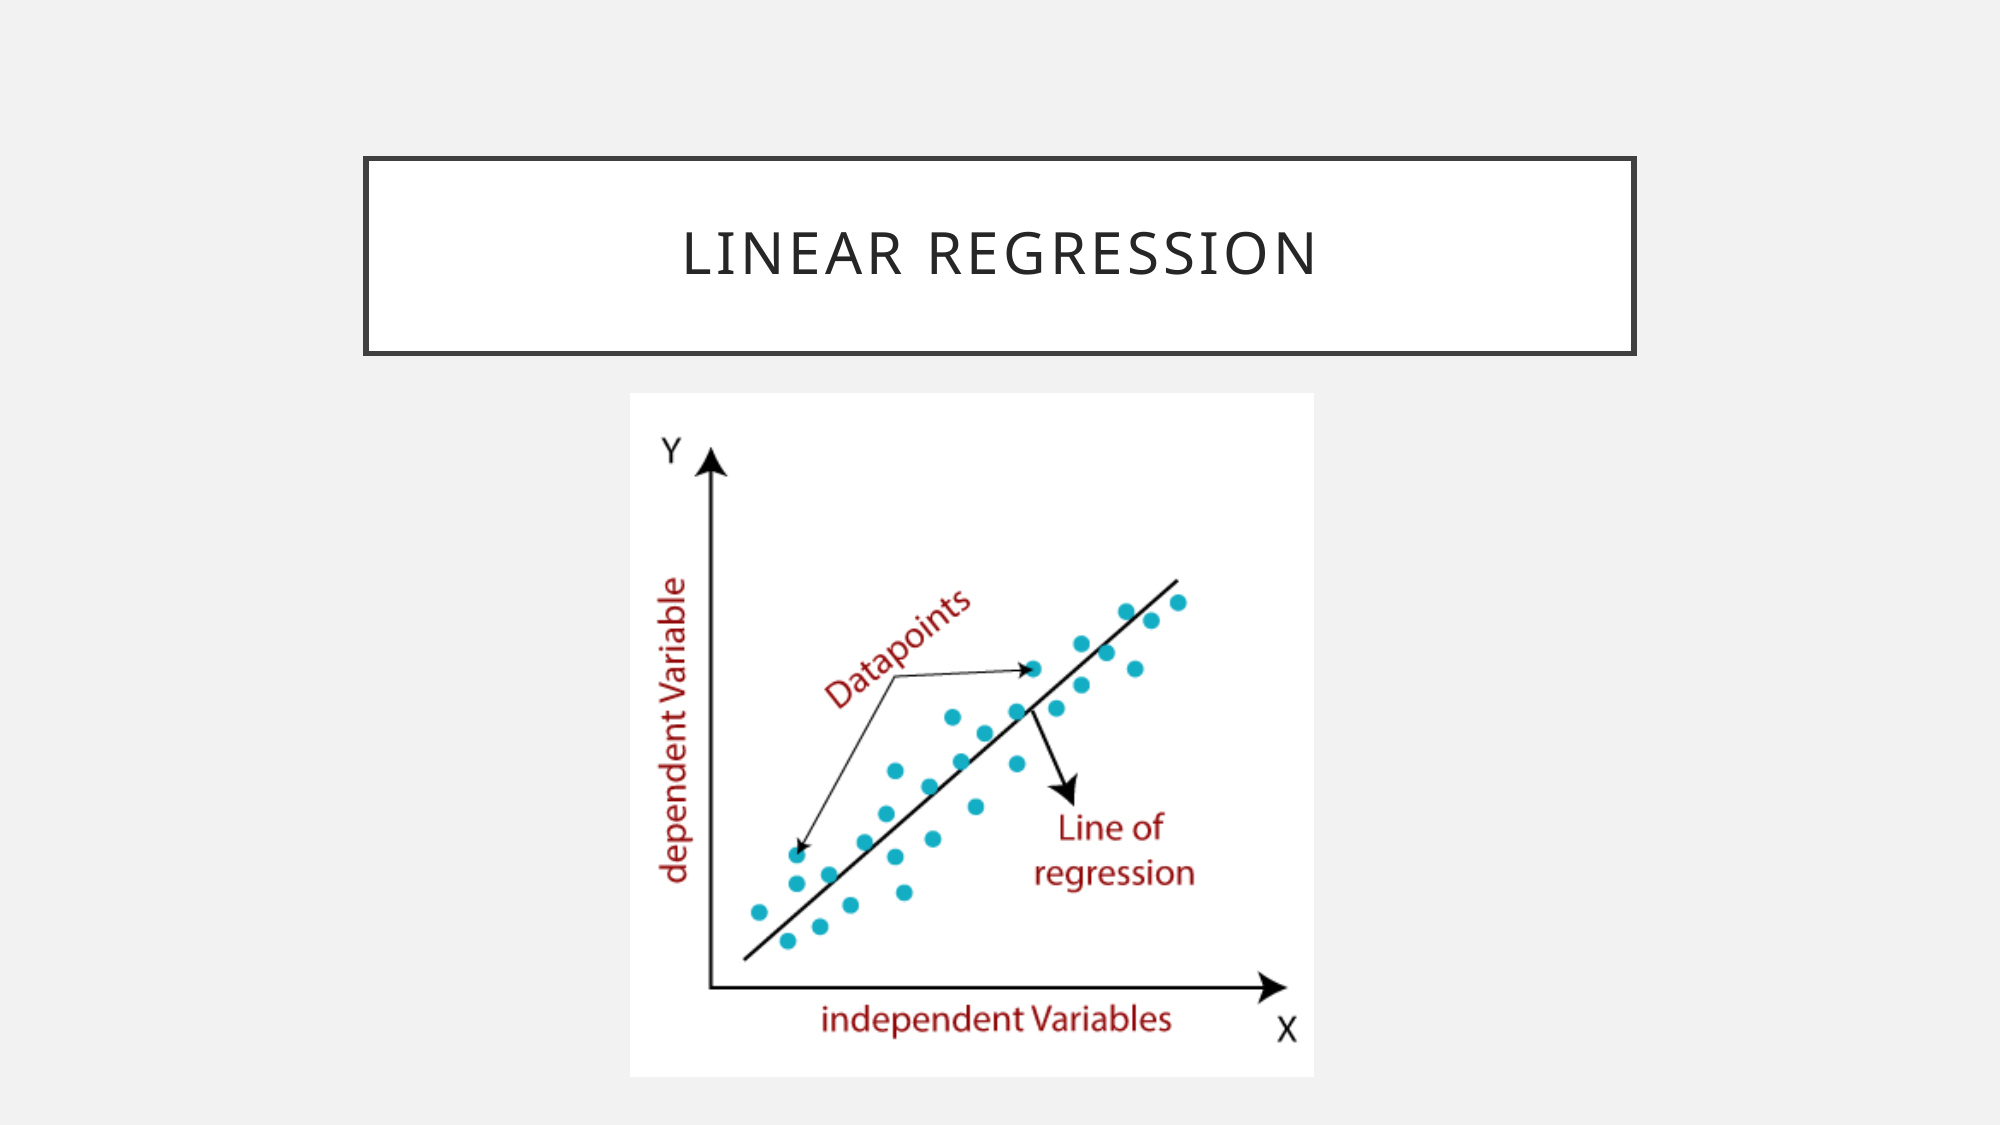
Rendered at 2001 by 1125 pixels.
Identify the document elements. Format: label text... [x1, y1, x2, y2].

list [630, 393, 1314, 1077]
title Linear Regression [363, 156, 1637, 356]
